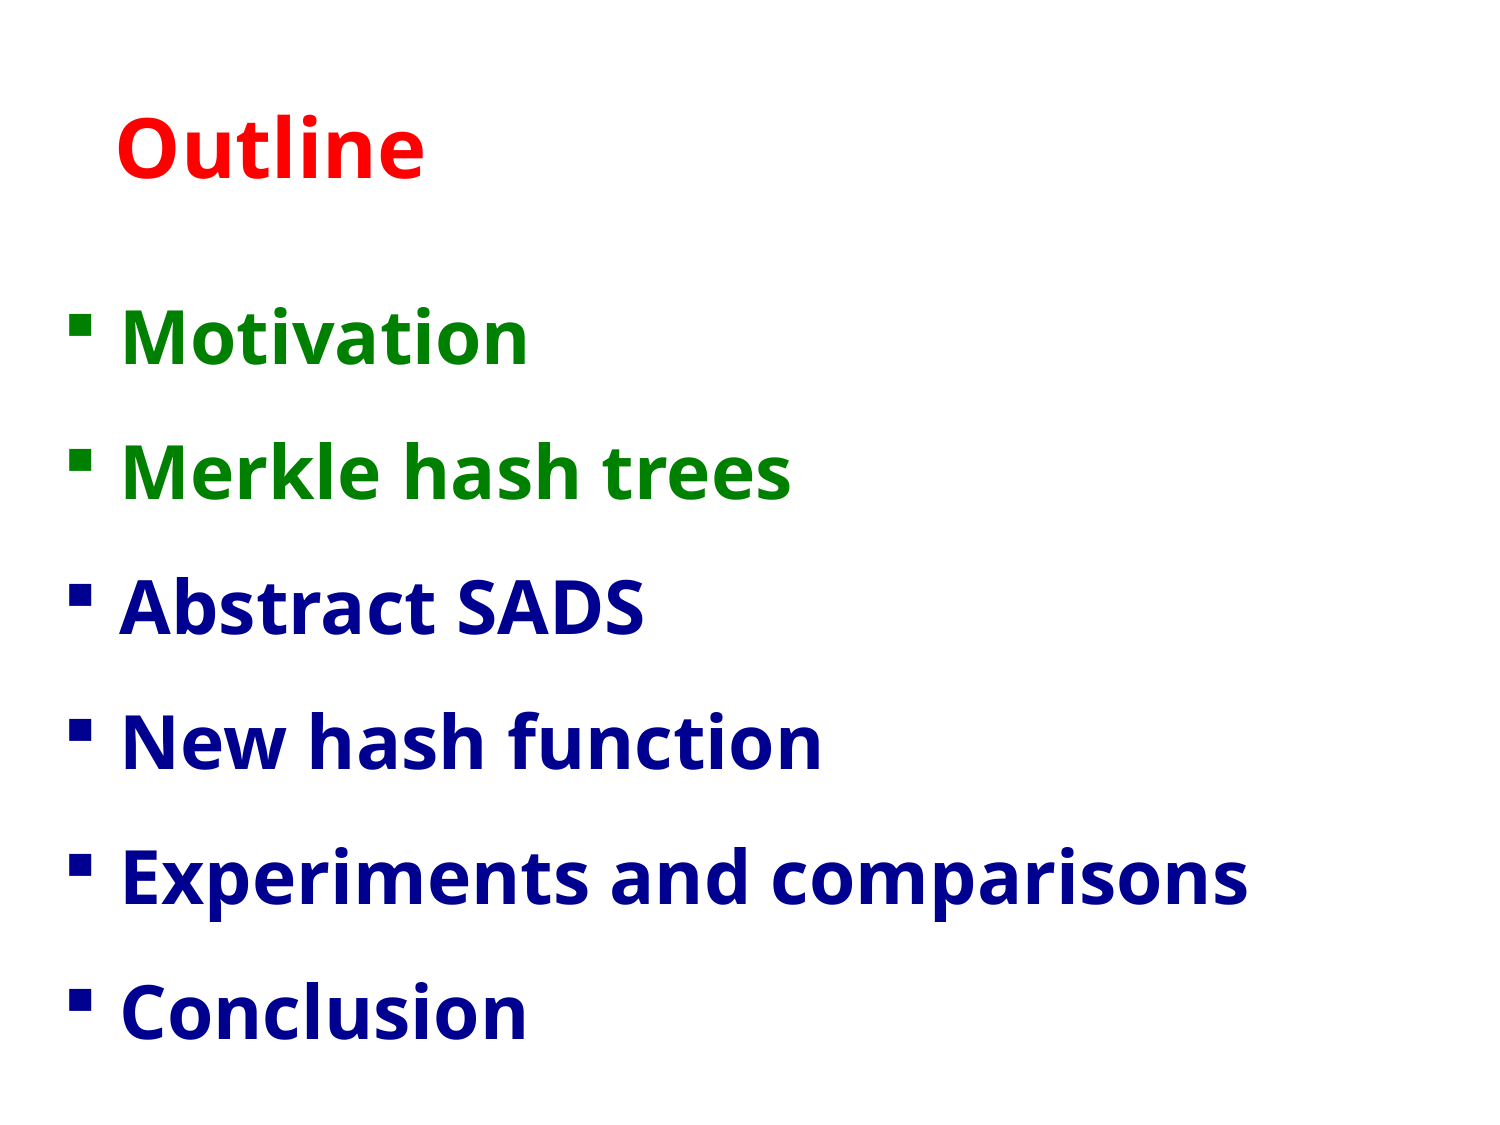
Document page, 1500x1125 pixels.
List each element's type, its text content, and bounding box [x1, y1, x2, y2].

text_box Outline [99, 87, 1429, 237]
text_box Motivation Merkle hash trees Abstract SADS New hash function Experiments and comparisons Conclusion [48, 237, 1487, 1063]
